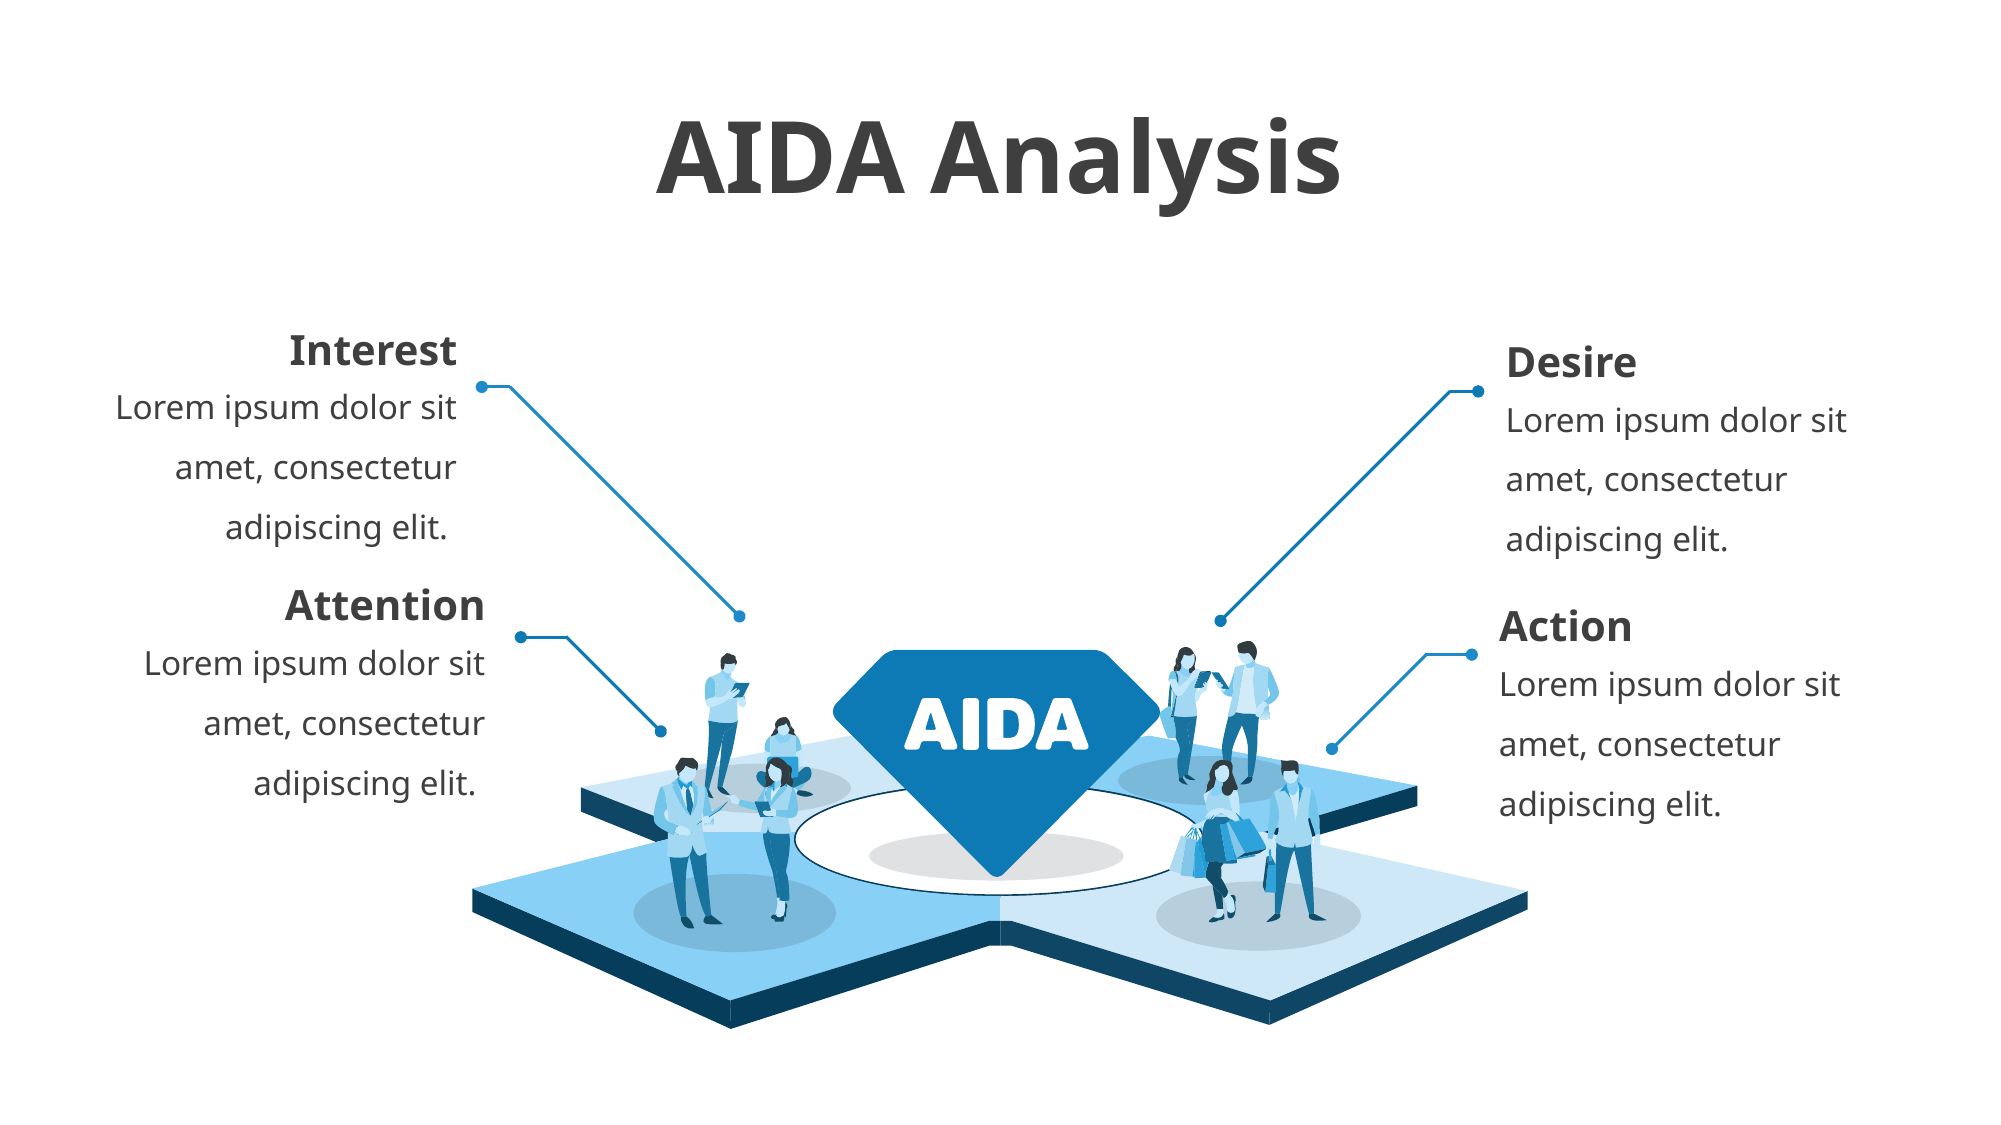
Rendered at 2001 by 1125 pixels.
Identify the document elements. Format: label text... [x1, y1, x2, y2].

text_box Desire [1490, 328, 1844, 393]
text_box Lorem ipsum dolor sit amet, consectetur adipiscing elit. [32, 359, 473, 554]
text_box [520, 636, 661, 732]
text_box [1220, 391, 1479, 621]
text_box Action [1484, 592, 1837, 658]
title AIDA Analysis [137, 55, 1863, 267]
text_box Lorem ipsum dolor sit amet, consectetur adipiscing elit. [1490, 371, 1931, 566]
text_box Interest [119, 315, 473, 381]
text_box Lorem ipsum dolor sit amet, consectetur adipiscing elit. [60, 614, 501, 810]
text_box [481, 386, 740, 617]
text_box Attention [148, 571, 501, 637]
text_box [472, 640, 1528, 1029]
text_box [1331, 653, 1472, 749]
text_box Lorem ipsum dolor sit amet, consectetur adipiscing elit. [1528, 635, 1925, 831]
